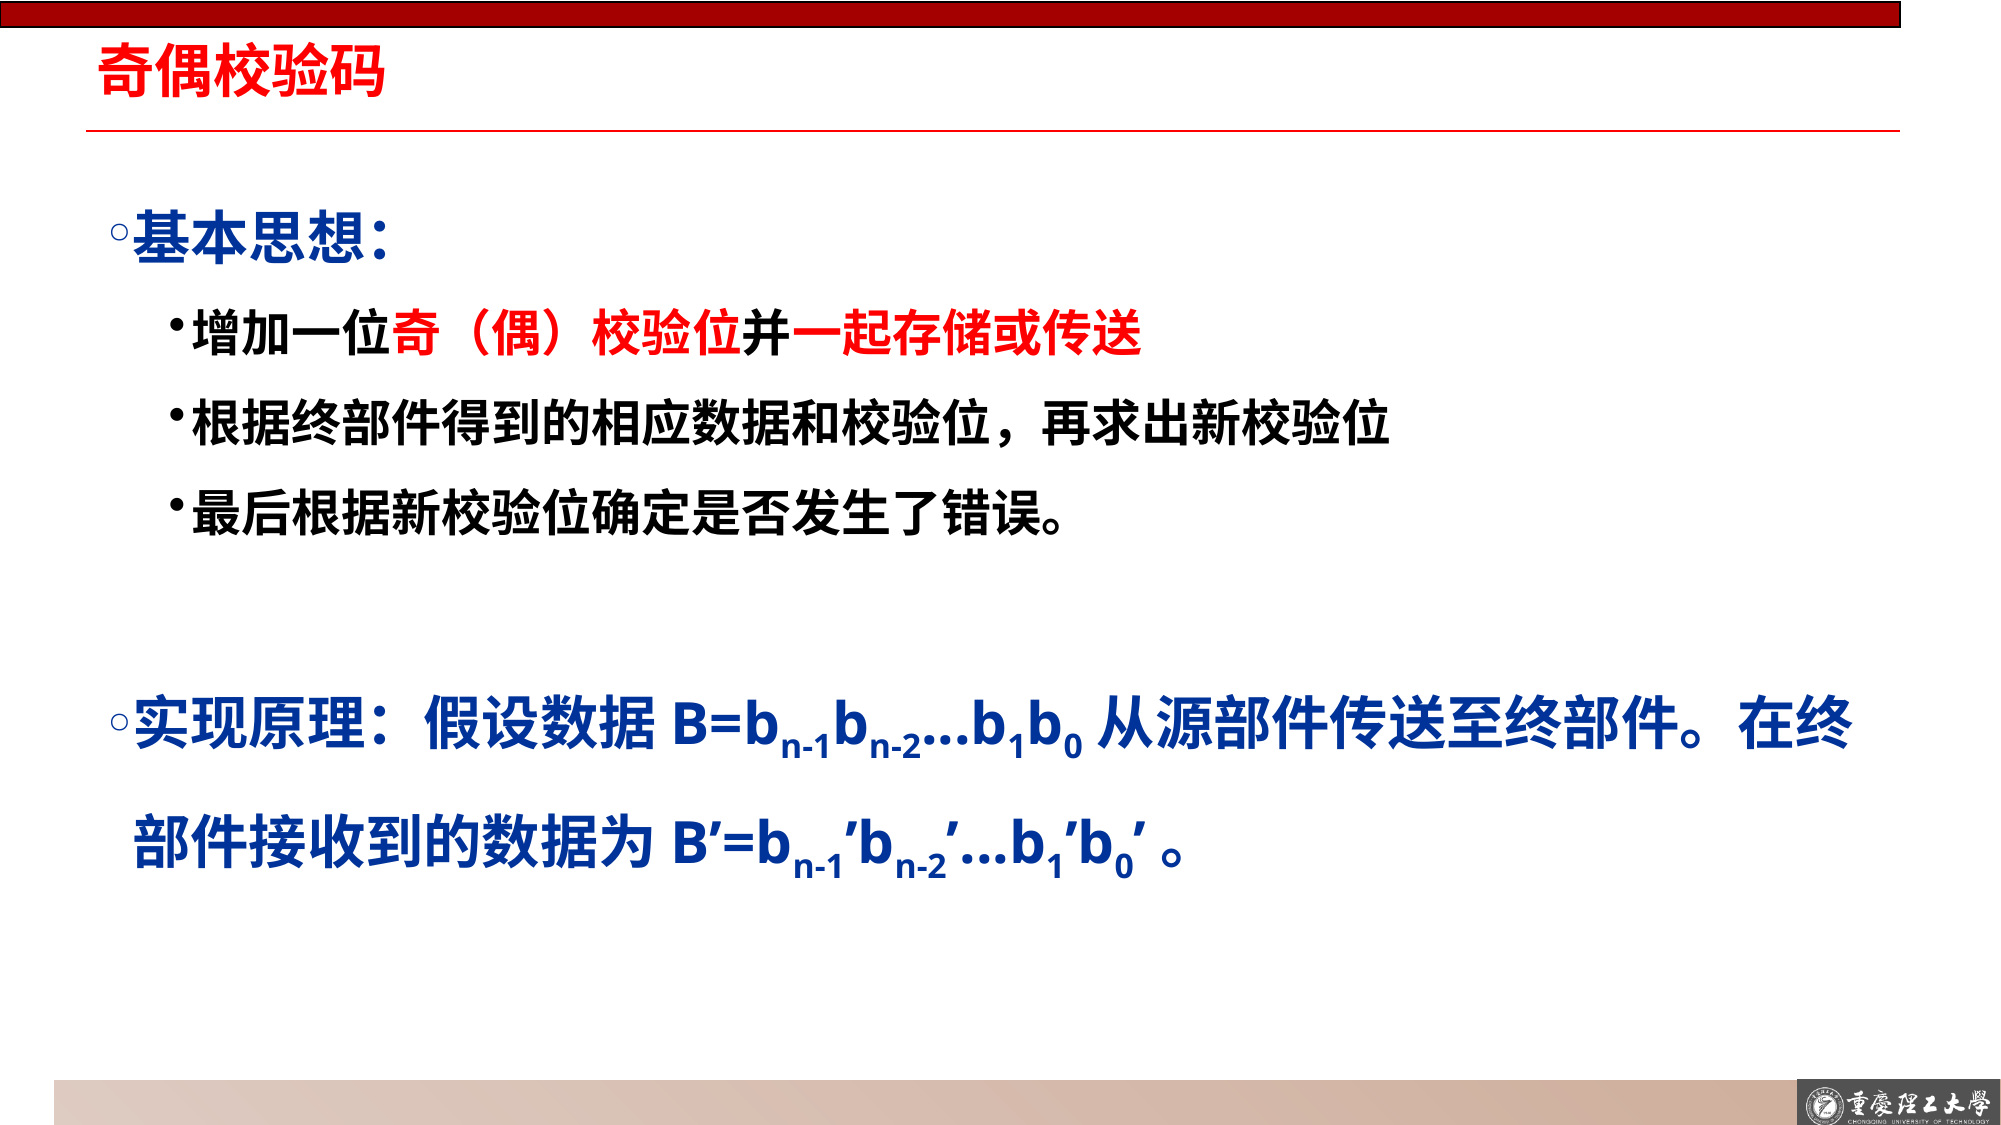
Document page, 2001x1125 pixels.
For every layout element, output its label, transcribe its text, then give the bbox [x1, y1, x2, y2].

title 奇偶校验码 [86, 39, 1889, 110]
picture [1797, 1079, 2000, 1125]
list 基本思想： 增加一位奇（偶）校验位并一起存储或传送 根据终部件得到的相应数据和校验位，再求出新校验位 最后根据新校验位确定是否发生了错误。 实现原理：假设数据B=bn-1bn-2...b1b0从源部件传送至终部件。在终部件接收到的数据为B’=bn-1’bn-2’...b1’b0’。 [97, 161, 1889, 974]
